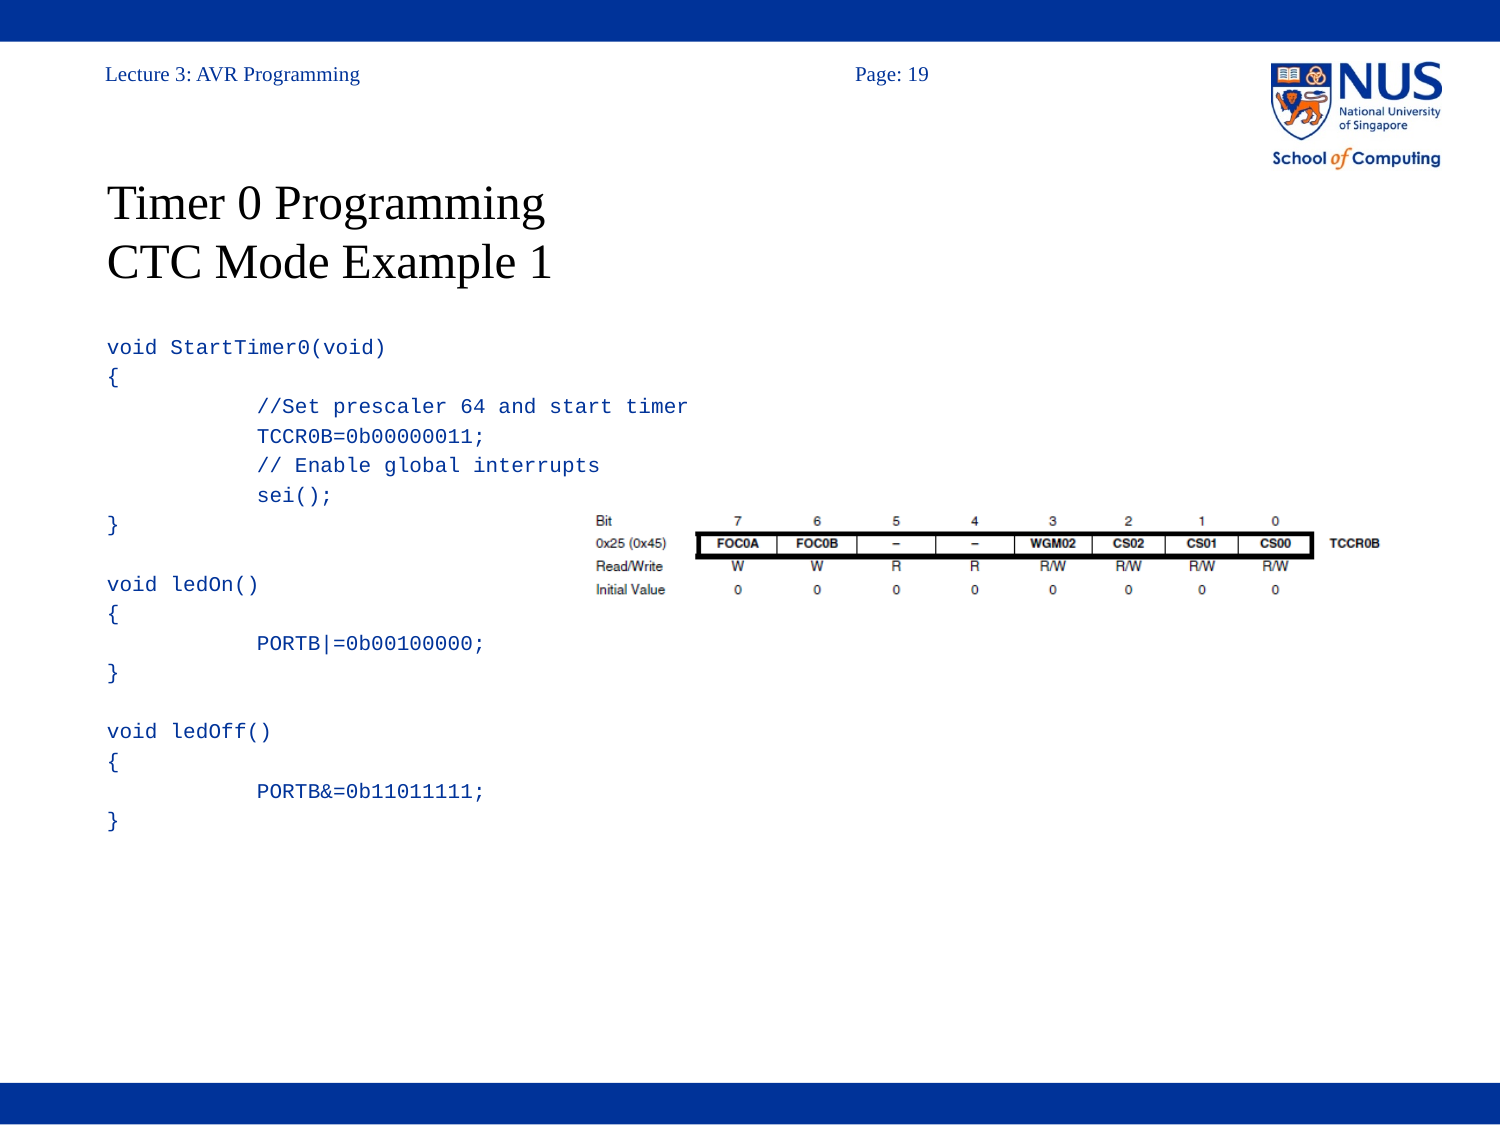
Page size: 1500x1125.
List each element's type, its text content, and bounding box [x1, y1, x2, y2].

list void StartTimer0(void) { //Set prescaler 64 and start timer TCCR0B=0b00000011; // Enable global interrupts sei(); } void ledOn() { PORTB|=0b00100000; } void ledOff() { PORTB&=0b11011111; } [90, 324, 1366, 1022]
title Timer 0 Programming CTC Mode Example 1 [90, 135, 1160, 323]
picture [1271, 61, 1442, 171]
picture [590, 505, 1400, 620]
